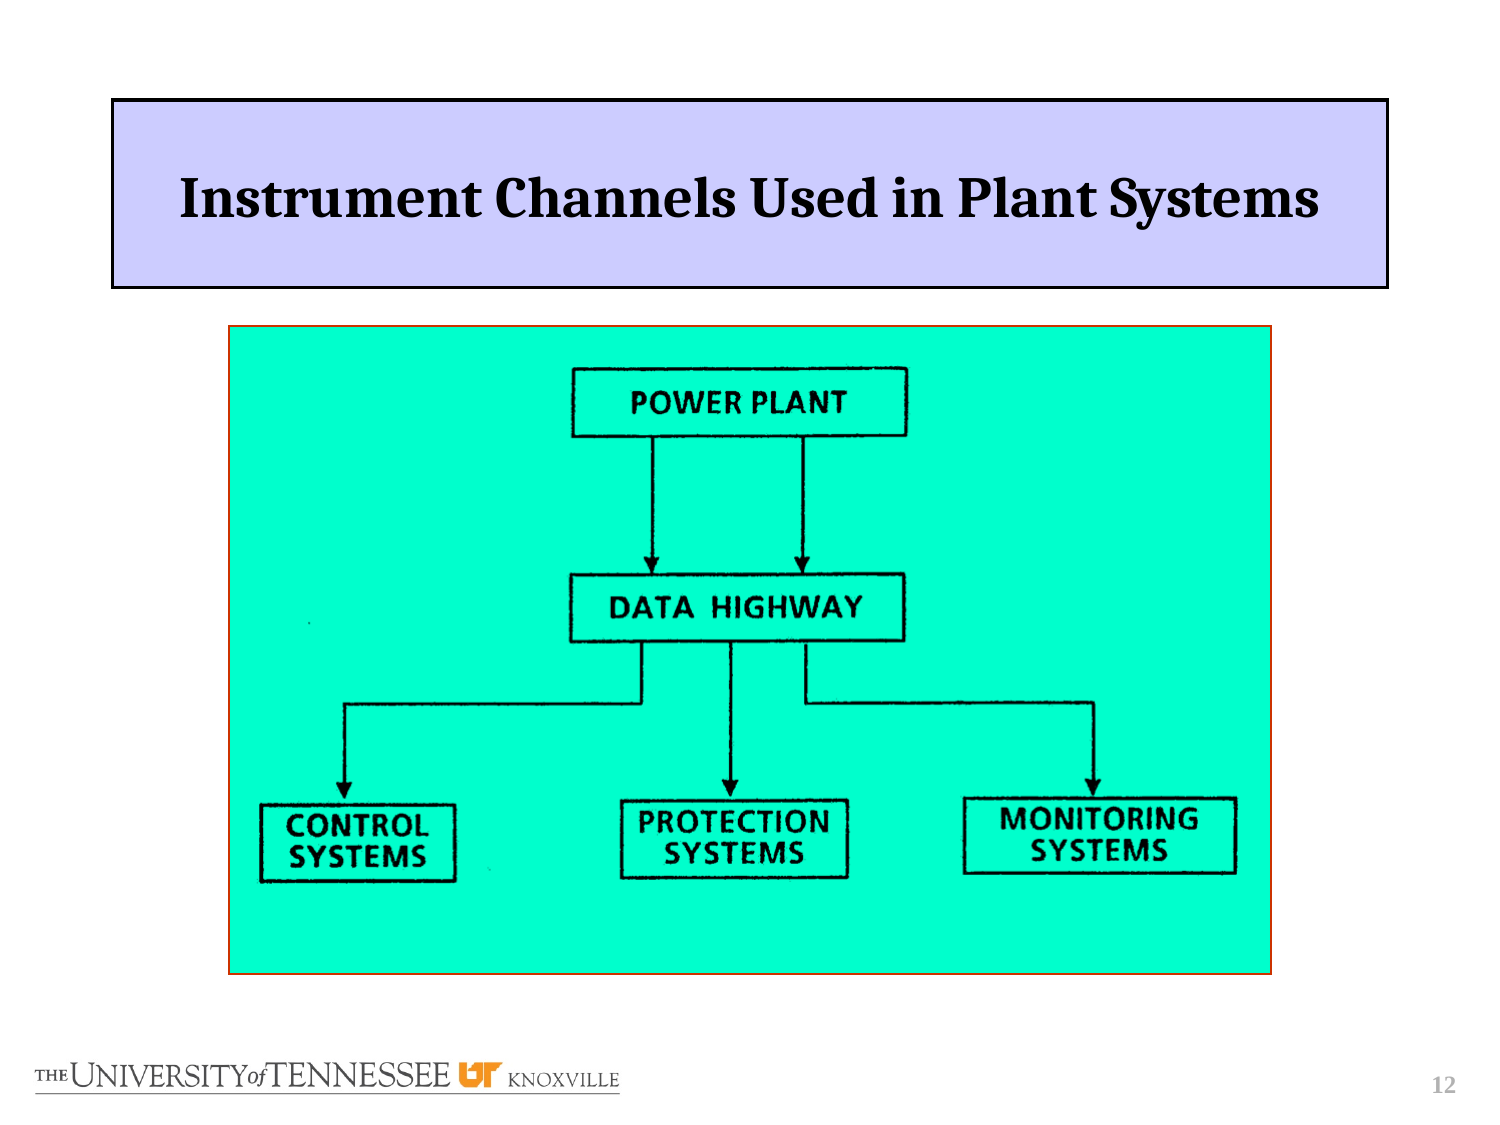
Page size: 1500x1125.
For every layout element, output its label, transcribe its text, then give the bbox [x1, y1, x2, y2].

title Instrument Channels Used in Plant Systems [111, 98, 1389, 289]
slide_number 12 [1387, 1042, 1500, 1125]
picture [0, 1036, 653, 1125]
picture [228, 325, 1272, 976]
